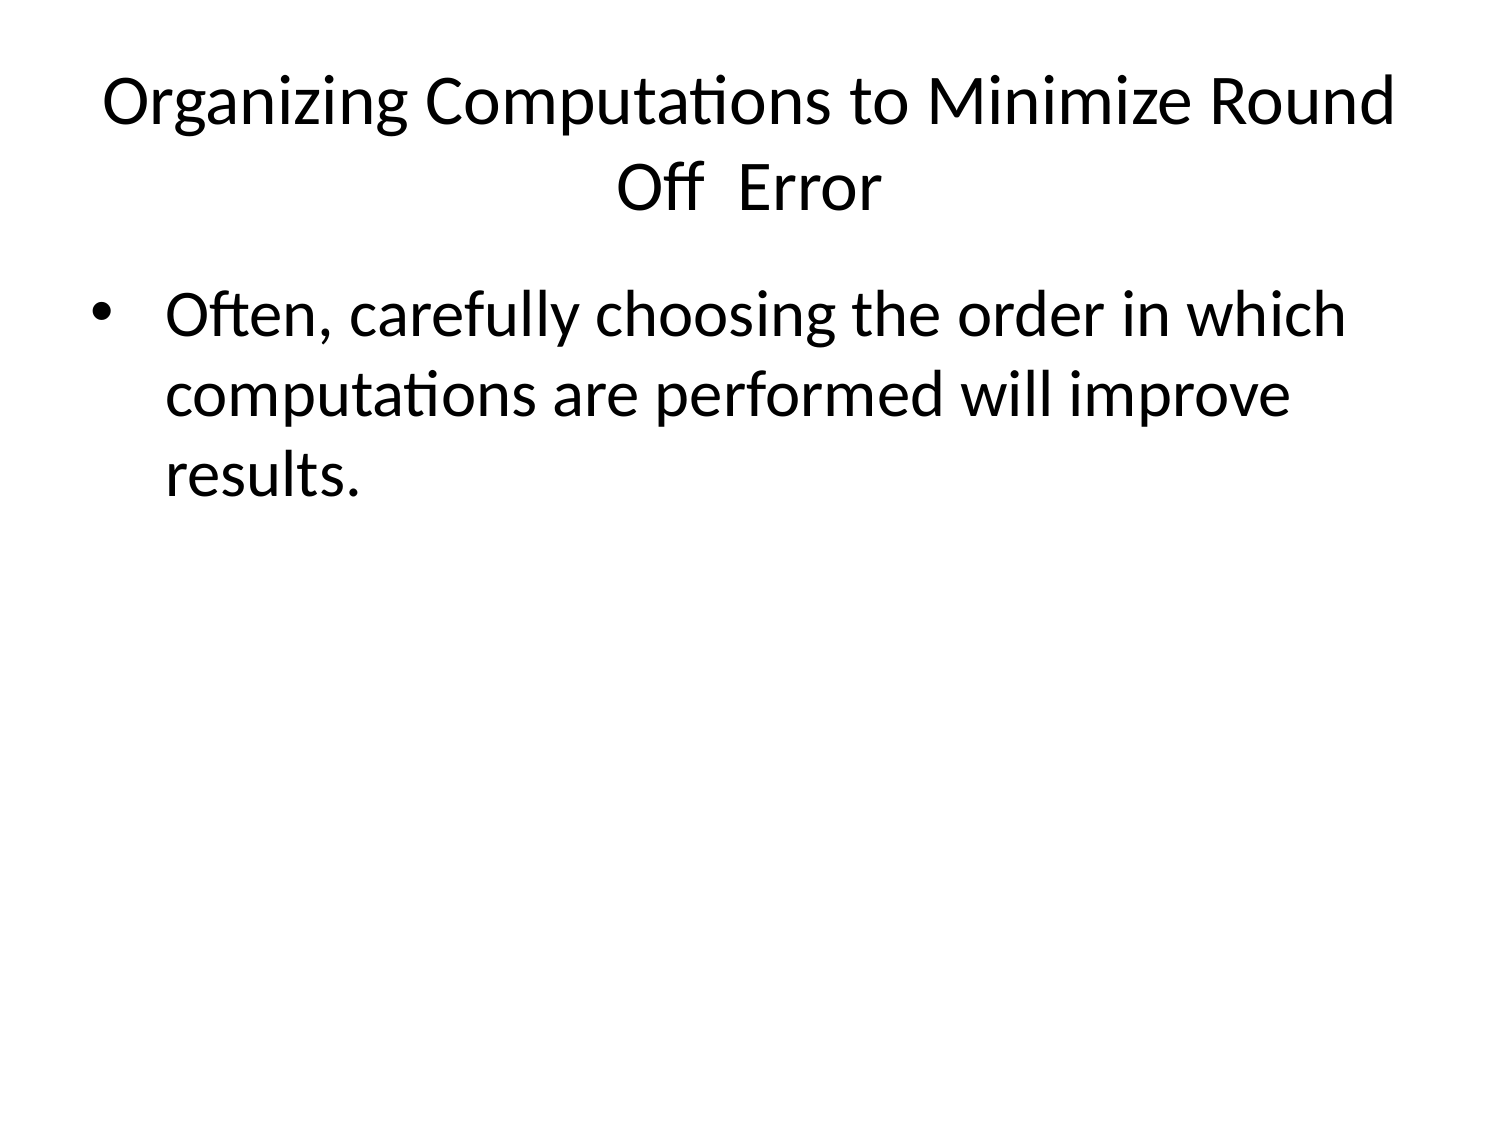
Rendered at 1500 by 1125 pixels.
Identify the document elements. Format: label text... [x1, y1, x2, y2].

list Often, carefully choosing the order in which computations are performed will improve results. [75, 262, 1425, 1005]
title Organizing Computations to Minimize Round Off Error [75, 45, 1425, 233]
